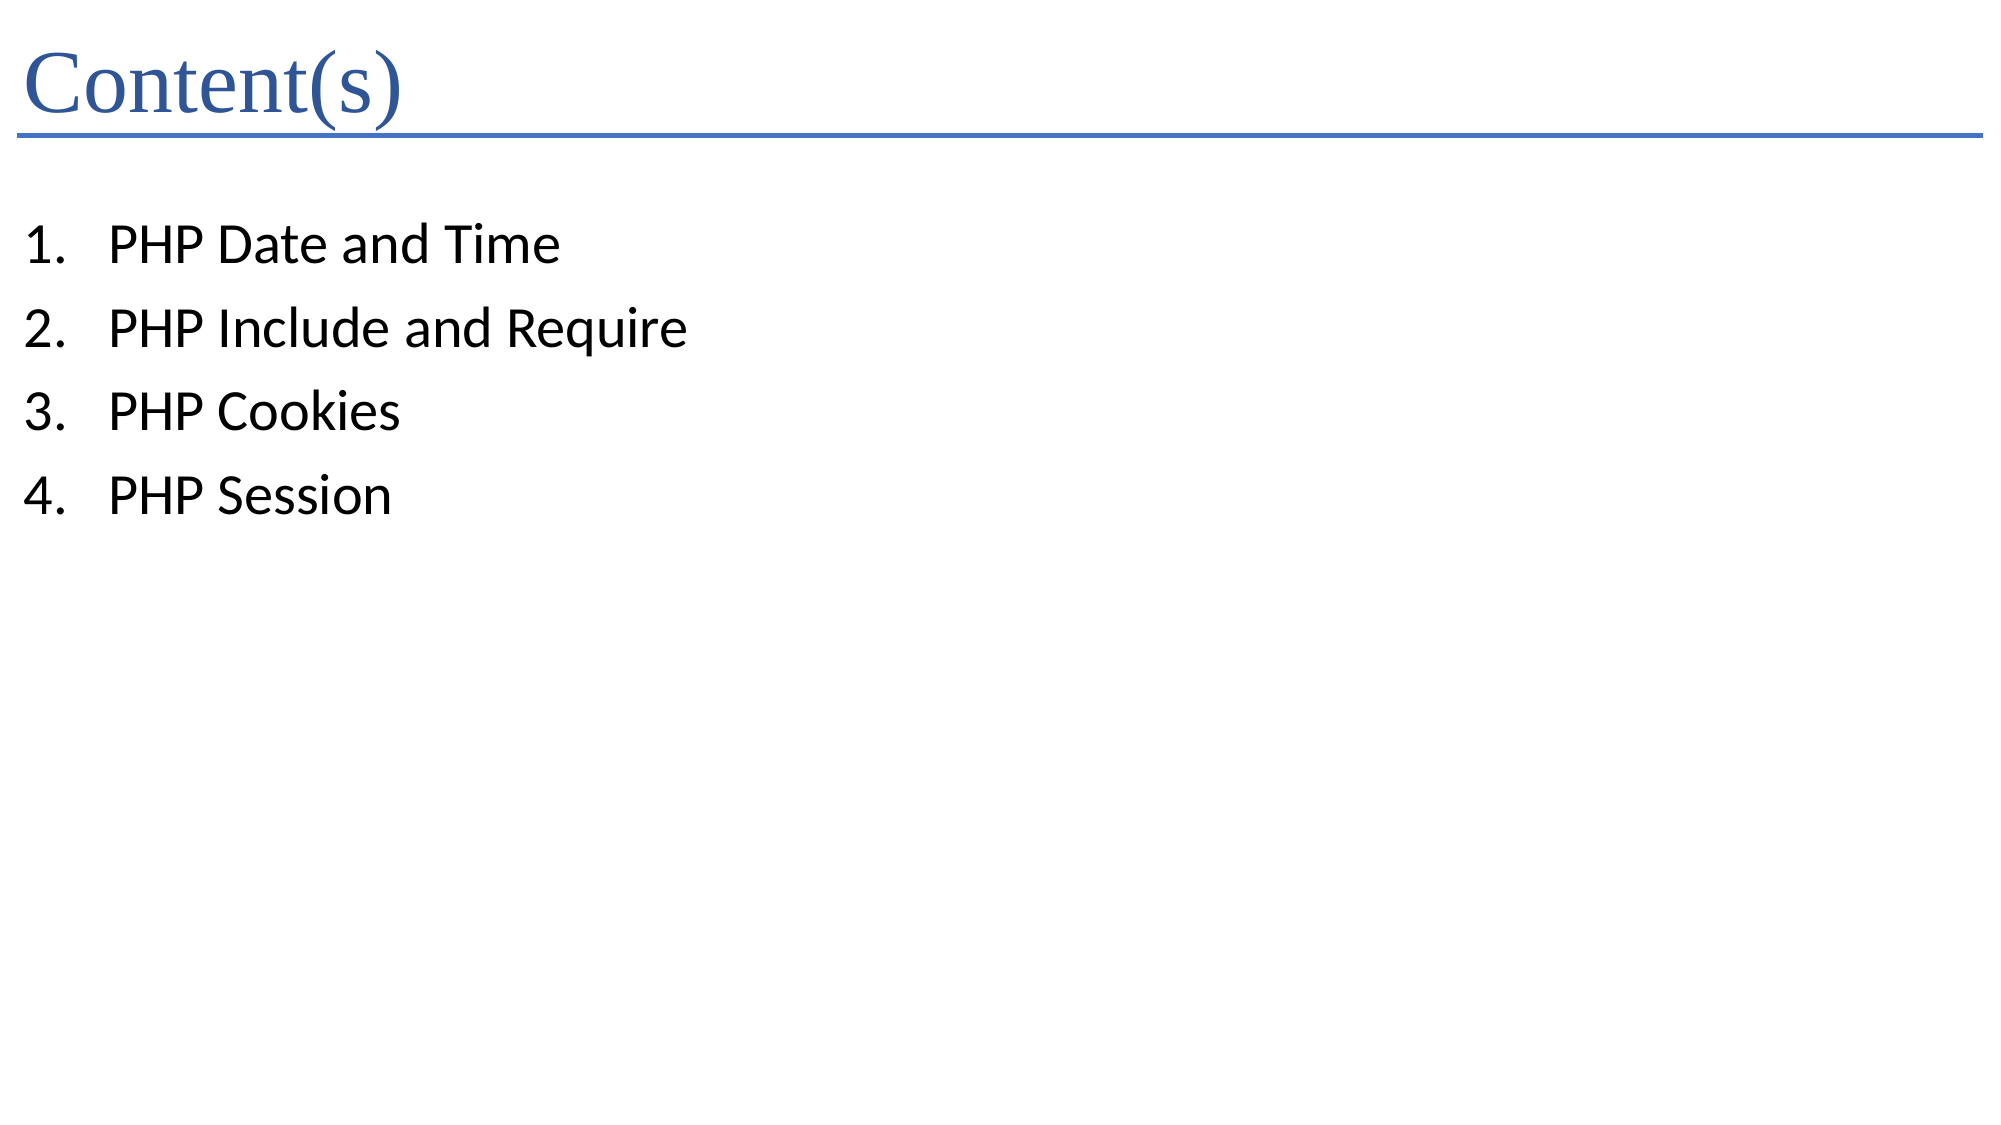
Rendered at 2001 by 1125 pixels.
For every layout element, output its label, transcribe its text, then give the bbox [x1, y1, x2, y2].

list PHP Date and Time PHP Include and Require PHP Cookies PHP Session [8, 205, 1734, 920]
title Content(s) [8, 26, 1974, 140]
